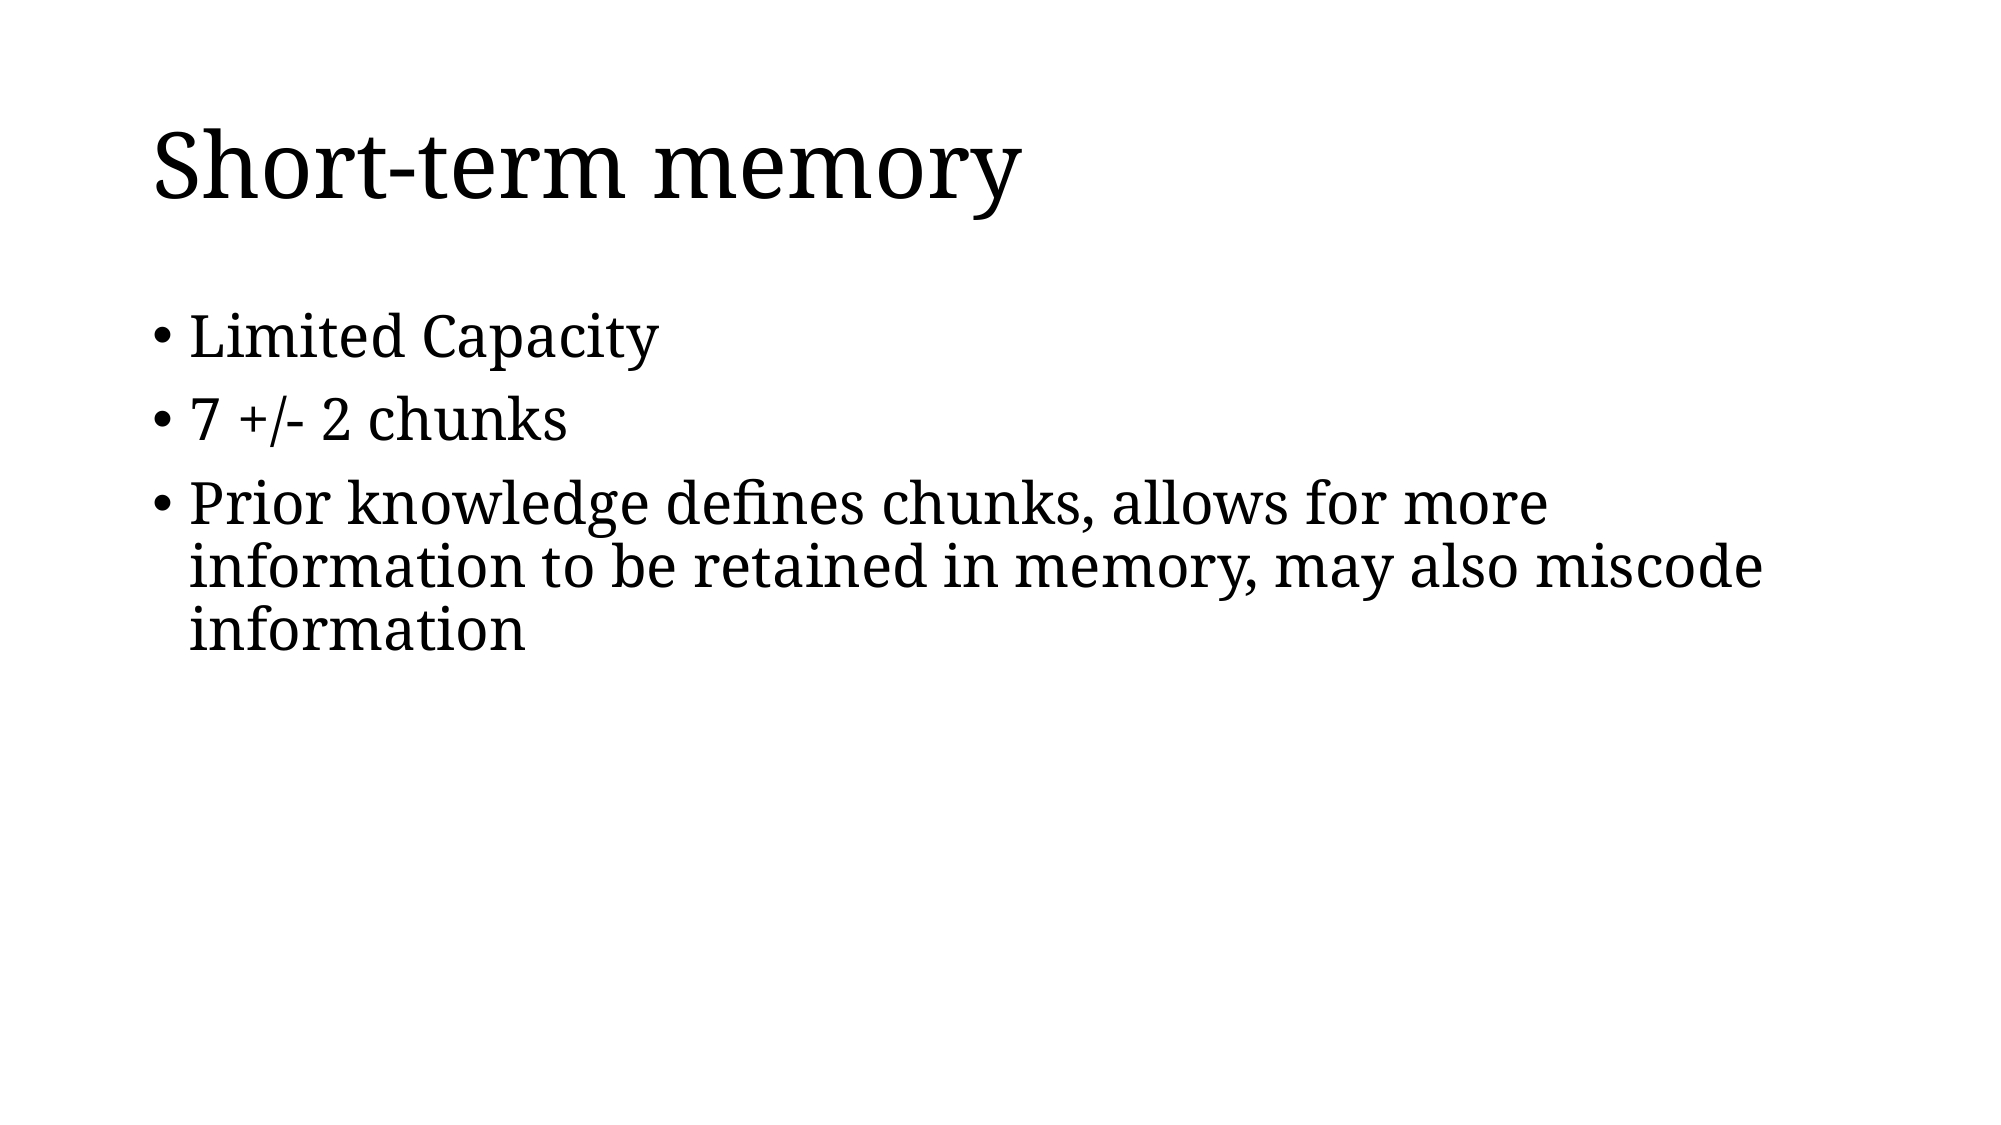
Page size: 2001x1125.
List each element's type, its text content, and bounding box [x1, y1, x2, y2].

list Limited Capacity 7 +/- 2 chunks Prior knowledge defines chunks, allows for more information to be retained in memory, may also miscode information [137, 299, 1863, 1014]
title Short-term memory [137, 59, 1863, 278]
